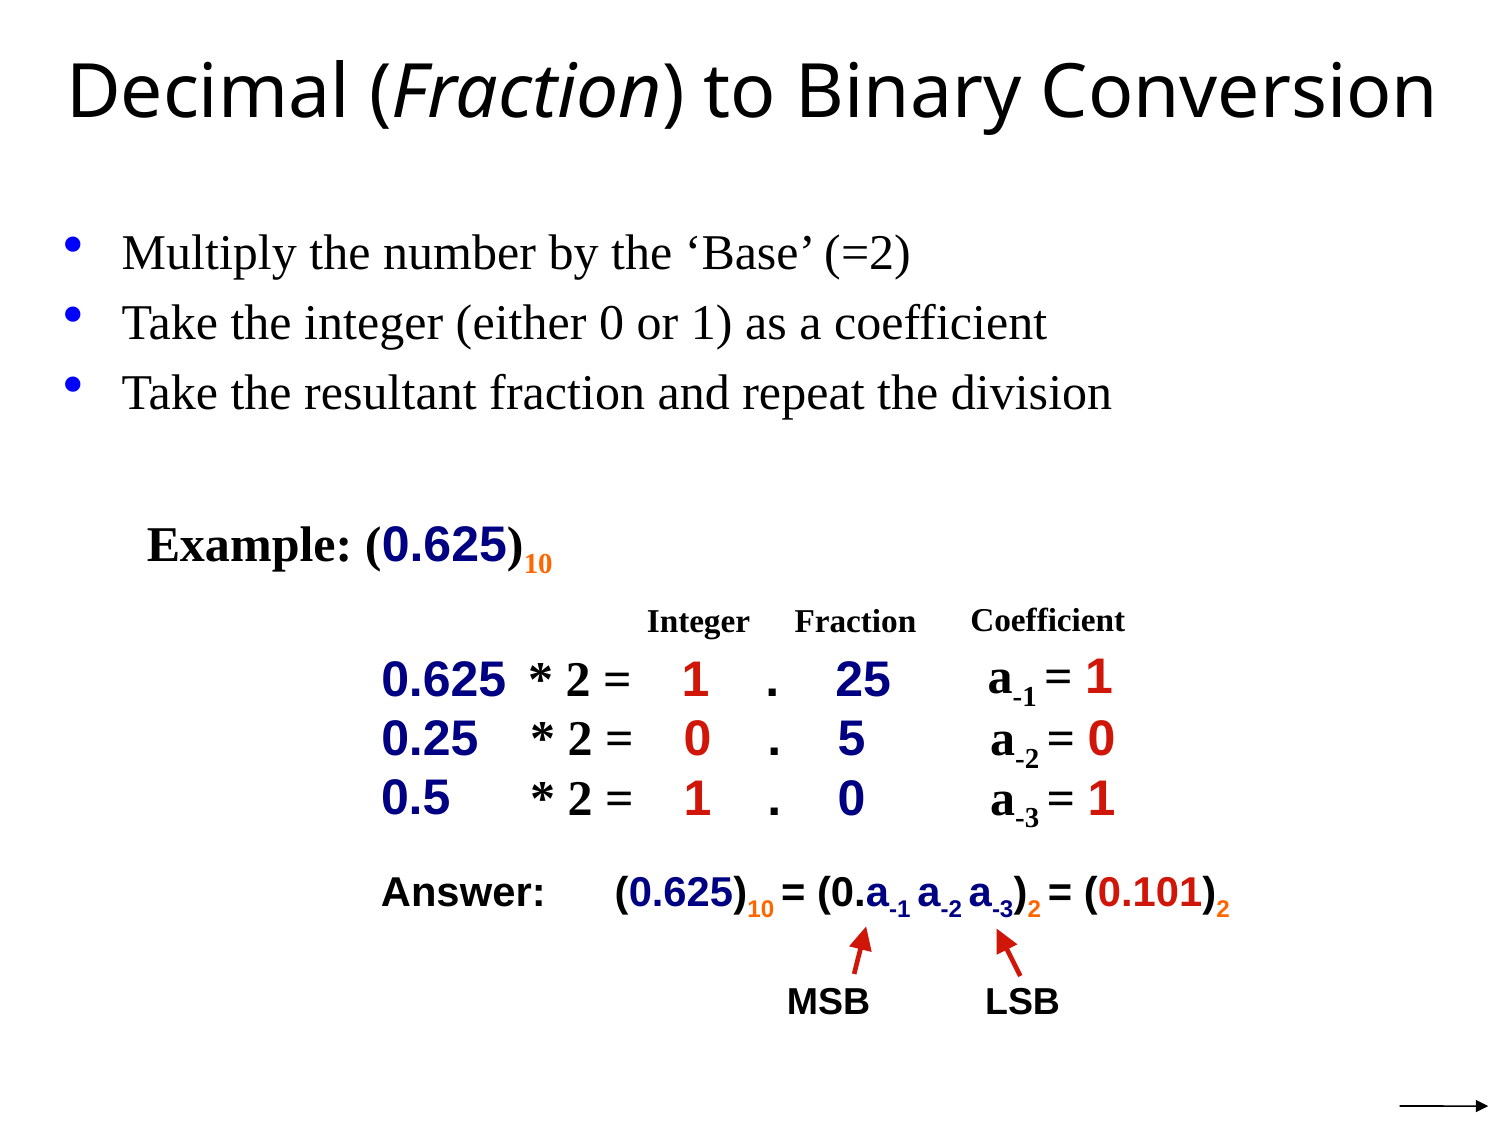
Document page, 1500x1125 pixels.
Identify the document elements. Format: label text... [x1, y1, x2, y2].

text_box 0.25 [366, 697, 494, 773]
list Multiply the number by the ‘Base’ (=2) Take the integer (either 0 or 1) as a coefficient Take the resultant fraction and repeat the division [50, 212, 1457, 693]
title Decimal (Fraction) to Binary Conversion [48, 37, 1456, 138]
text_box Example: (0.625)10 [132, 503, 568, 587]
text_box 0.625 [366, 638, 522, 714]
text_box * 2 = 1 . 0 a-3 = 1 [515, 757, 1131, 841]
text_box MSB LSB [772, 976, 1092, 1031]
text_box [851, 926, 872, 974]
text_box Coefficient [955, 591, 1141, 646]
text_box * 2 = 0 . 5 a-2 = 0 [515, 698, 1131, 757]
text_box Integer [632, 591, 766, 639]
text_box Fraction [779, 591, 932, 647]
text_box Answer: (0.625)10 = (0.a-1 a-2 a-3)2 = (0.101)2 [366, 857, 1245, 930]
text_box [1399, 1099, 1489, 1113]
text_box [996, 928, 1021, 976]
text_box a-1 = 1 [972, 636, 1128, 720]
text_box * 2 = 1 . 25 [513, 639, 906, 714]
text_box 0.5 [366, 756, 466, 832]
